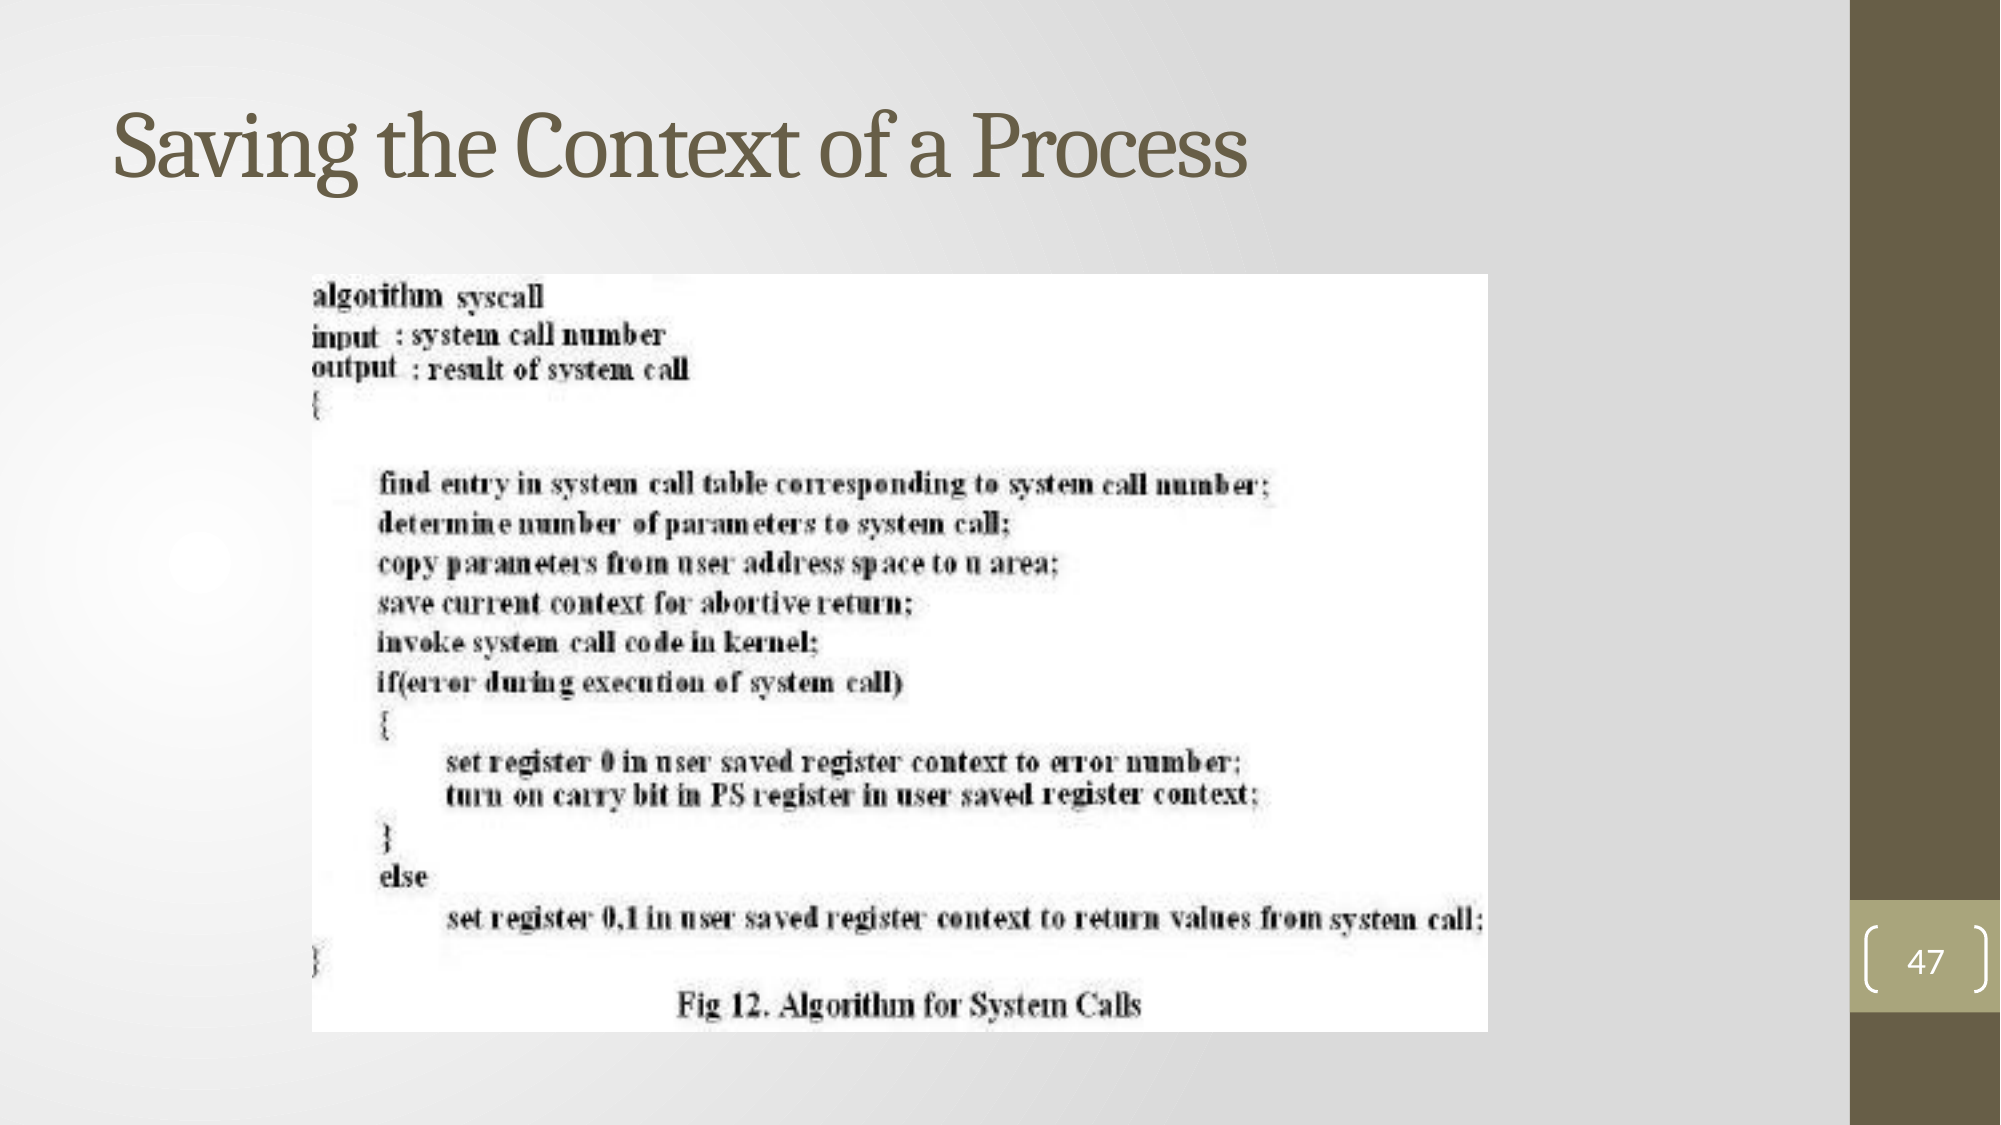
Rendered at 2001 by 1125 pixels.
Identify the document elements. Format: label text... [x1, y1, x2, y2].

picture [311, 274, 1489, 1033]
title Saving the Context of a Process [99, 45, 1767, 233]
slide_number 47 [1864, 925, 1988, 994]
